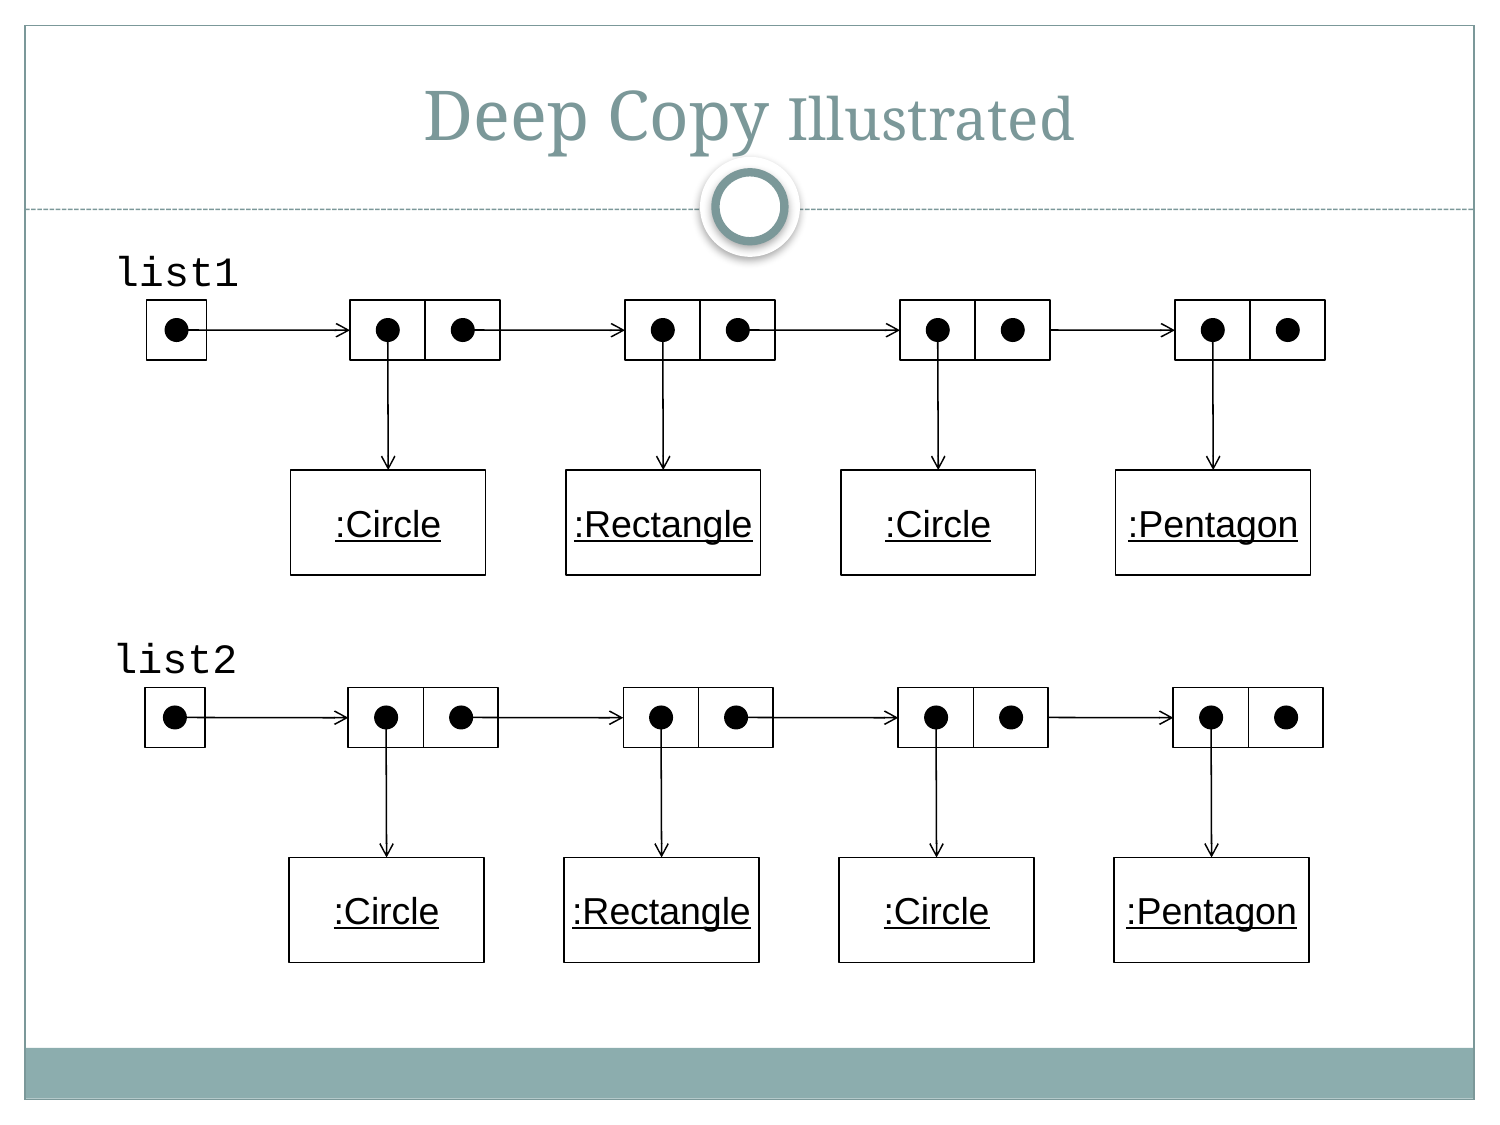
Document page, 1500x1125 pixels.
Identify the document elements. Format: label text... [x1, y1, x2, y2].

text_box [899, 299, 1051, 361]
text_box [144, 687, 206, 748]
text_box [1174, 299, 1326, 361]
title Deep Copy Illustrated [49, 37, 1450, 162]
text_box :Rectangle [565, 469, 761, 575]
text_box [146, 299, 207, 361]
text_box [349, 299, 501, 361]
text_box :Pentagon [1114, 857, 1310, 963]
text_box list2 [97, 624, 253, 690]
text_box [624, 299, 776, 361]
text_box :Circle [290, 469, 486, 575]
text_box :Rectangle [564, 857, 760, 963]
text_box :Pentagon [1115, 469, 1311, 575]
text_box :Circle [840, 469, 1036, 575]
text_box list1 [99, 237, 254, 303]
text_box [623, 687, 774, 748]
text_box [1172, 687, 1324, 748]
text_box :Circle [289, 857, 485, 963]
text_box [347, 687, 499, 748]
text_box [897, 687, 1049, 748]
text_box :Circle [839, 857, 1034, 963]
